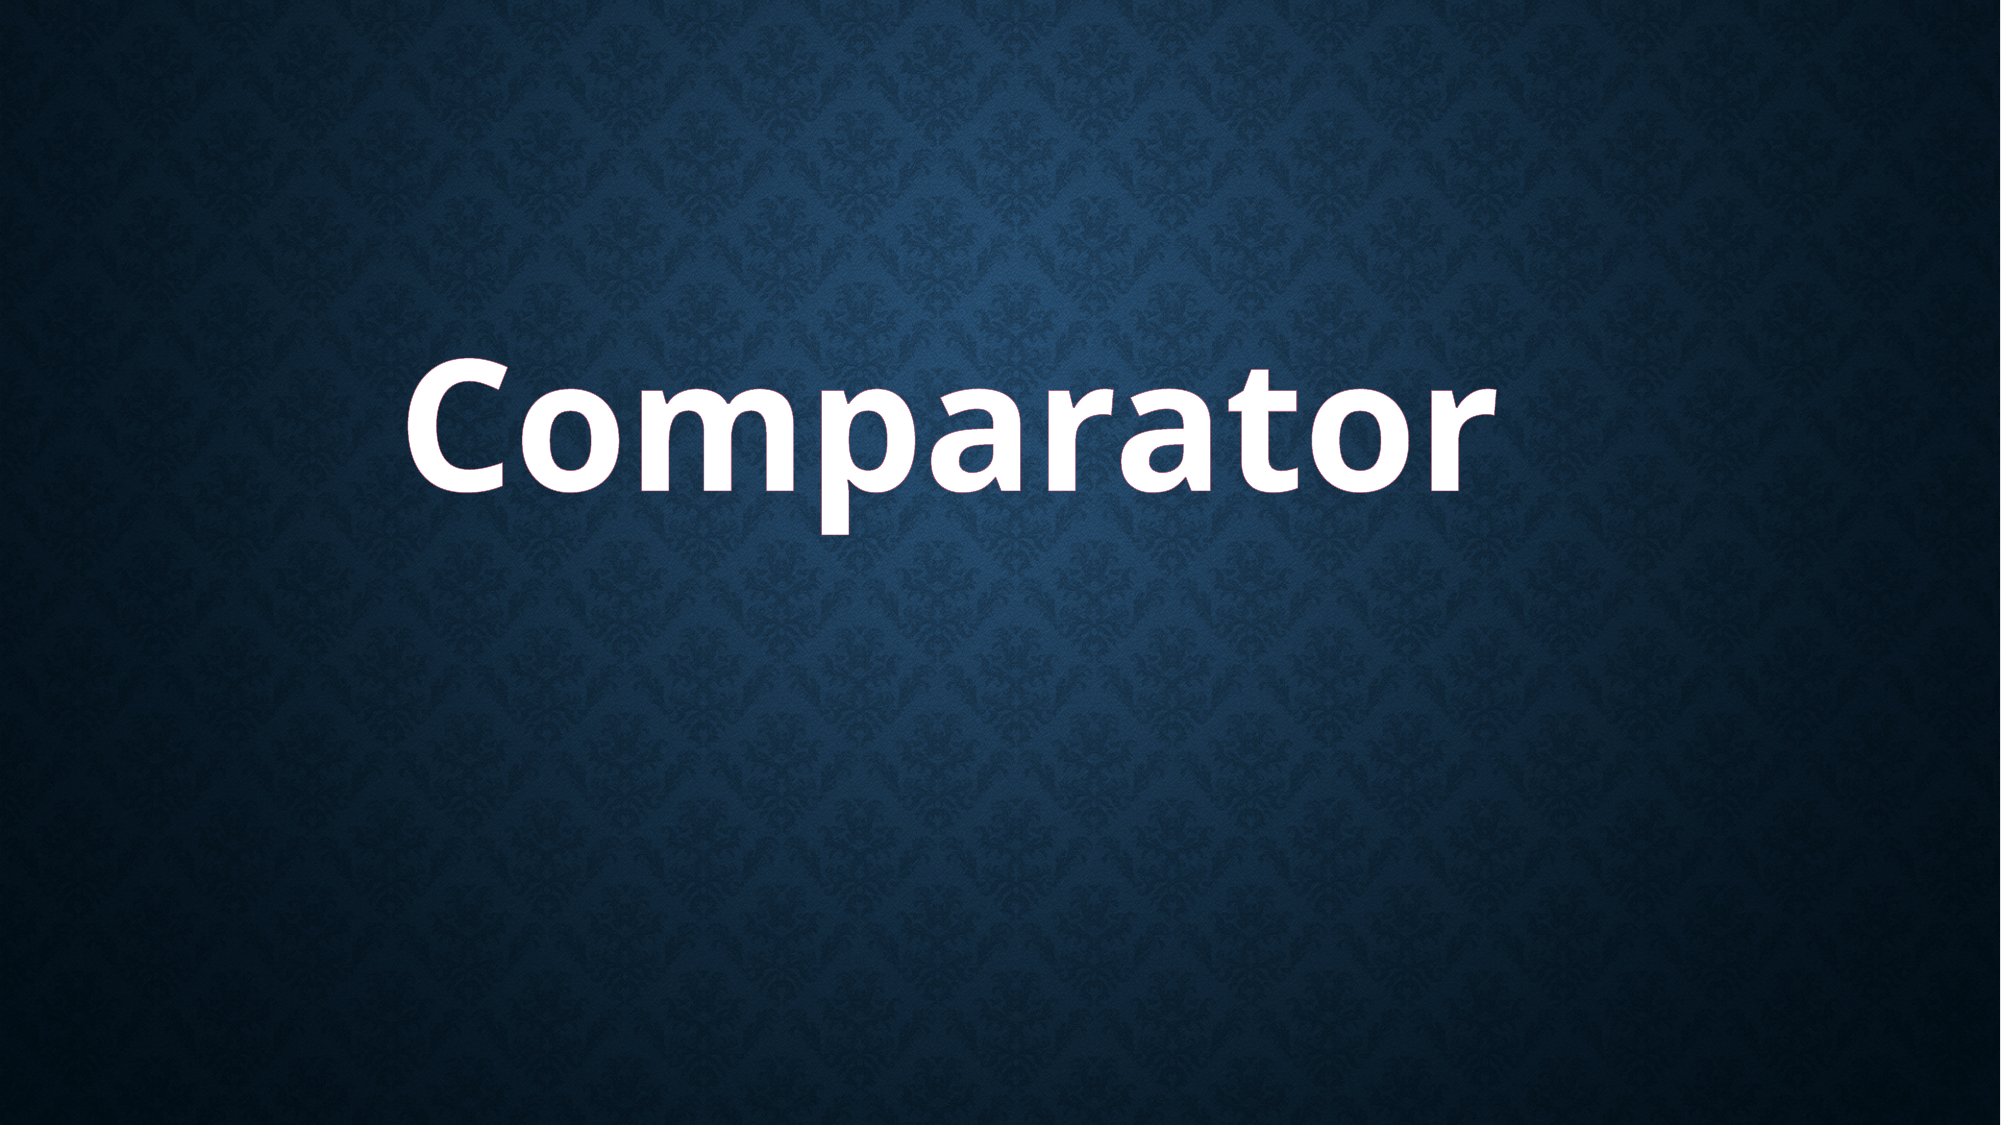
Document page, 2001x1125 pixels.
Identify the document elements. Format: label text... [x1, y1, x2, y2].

text_box Comparator [382, 299, 1516, 535]
